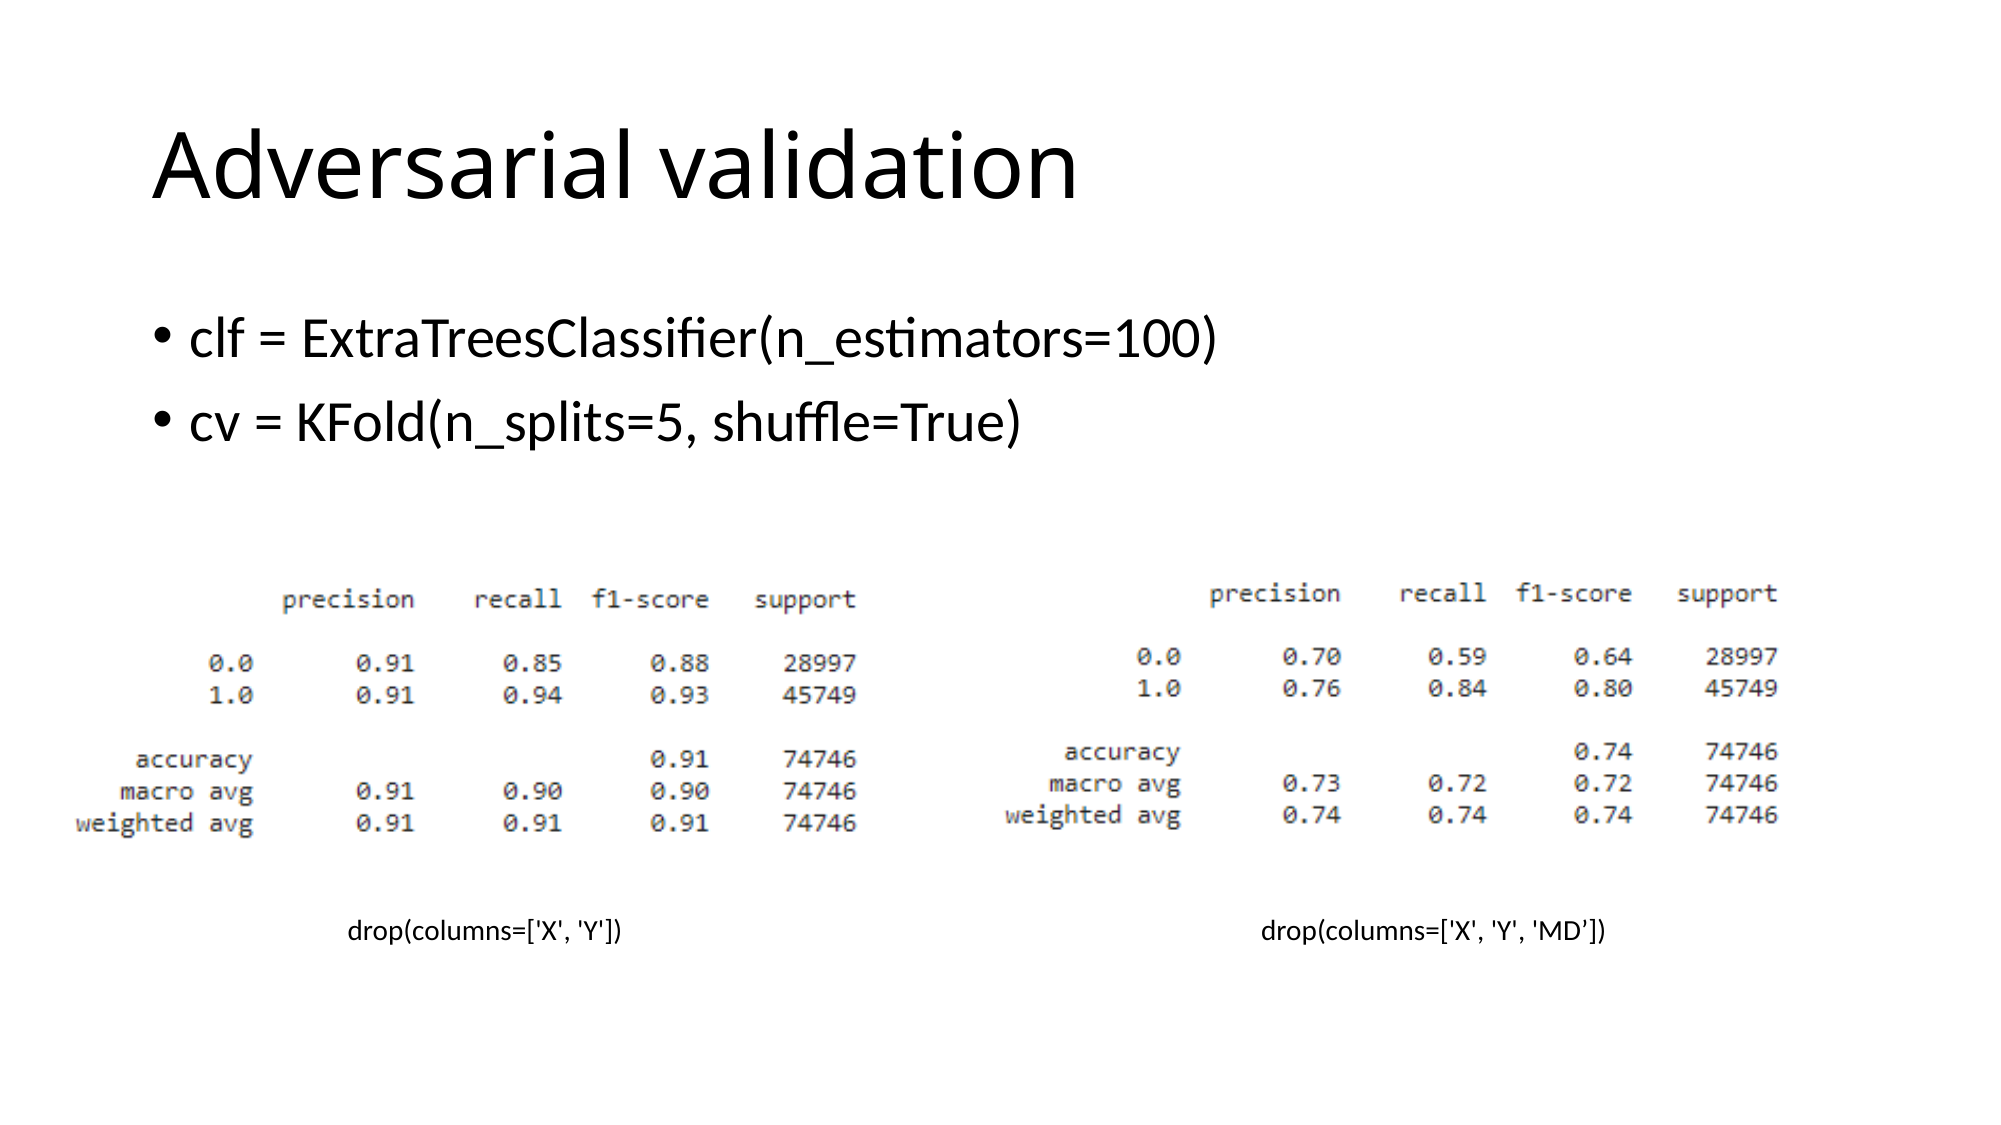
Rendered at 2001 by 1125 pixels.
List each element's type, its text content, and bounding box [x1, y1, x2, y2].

picture [70, 572, 898, 849]
text_box drop(columns=['X', 'Y', 'MD’]) [1246, 904, 1622, 954]
title Adversarial validation [137, 59, 1863, 278]
picture [990, 562, 1817, 849]
list clf = ExtraTreesClassifier(n_estimators=100) cv = KFold(n_splits=5, shuffle=True) [137, 299, 1863, 1014]
text_box drop(columns=['X', 'Y']) [332, 904, 638, 954]
